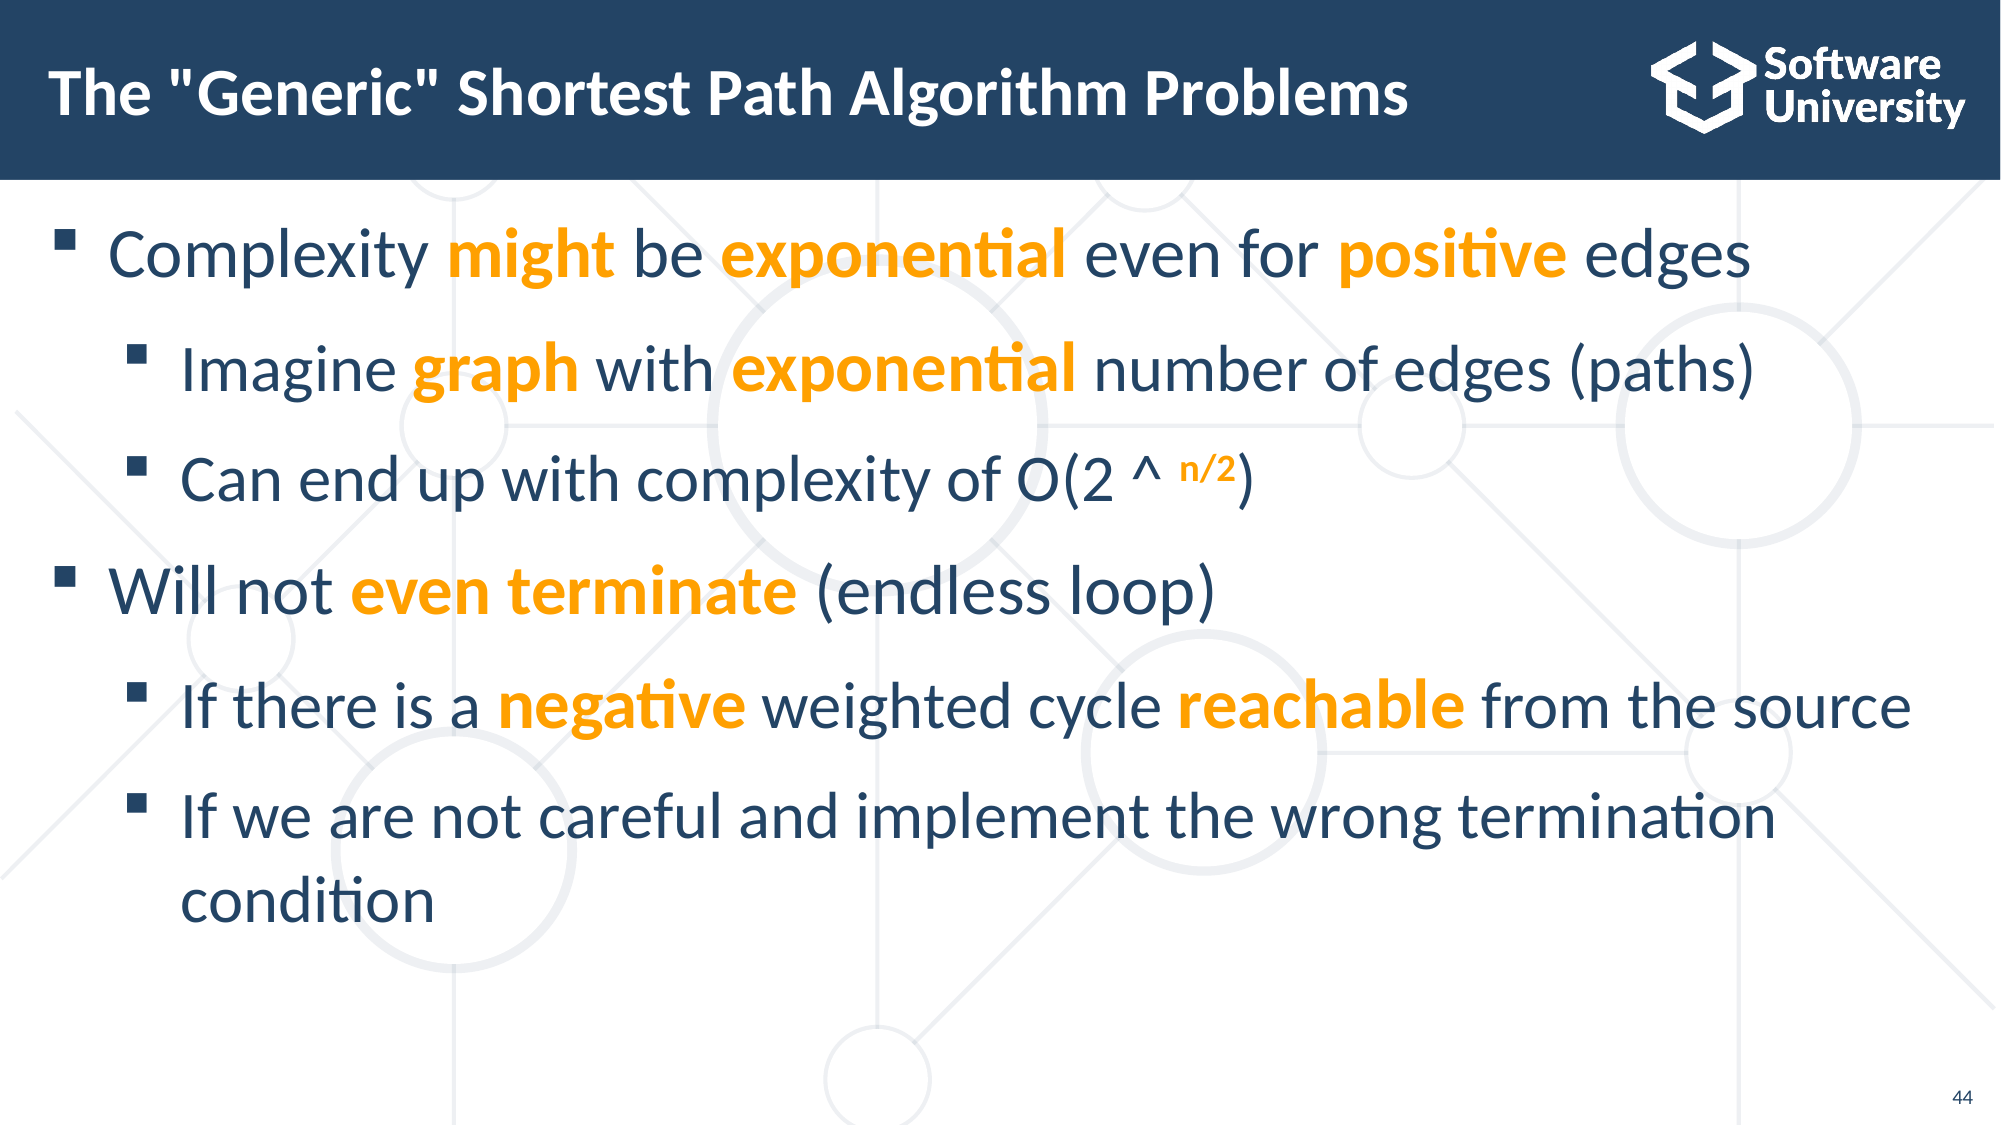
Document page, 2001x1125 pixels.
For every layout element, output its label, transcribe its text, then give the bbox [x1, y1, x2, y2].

list Complexity might be exponential even for positive edges Imagine graph with exponential number of edges (paths) Can end up with complexity of O(2 ^ n/2) Will not even terminate (endless loop) If there is a negative weighted cycle reachable from the source If we are not careful and implement the wrong termination condition [31, 196, 1970, 1104]
slide_number 44 [1927, 1067, 1989, 1117]
picture [1651, 41, 1966, 134]
title The "Generic" Shortest Path Algorithm Problems [31, 16, 1625, 162]
